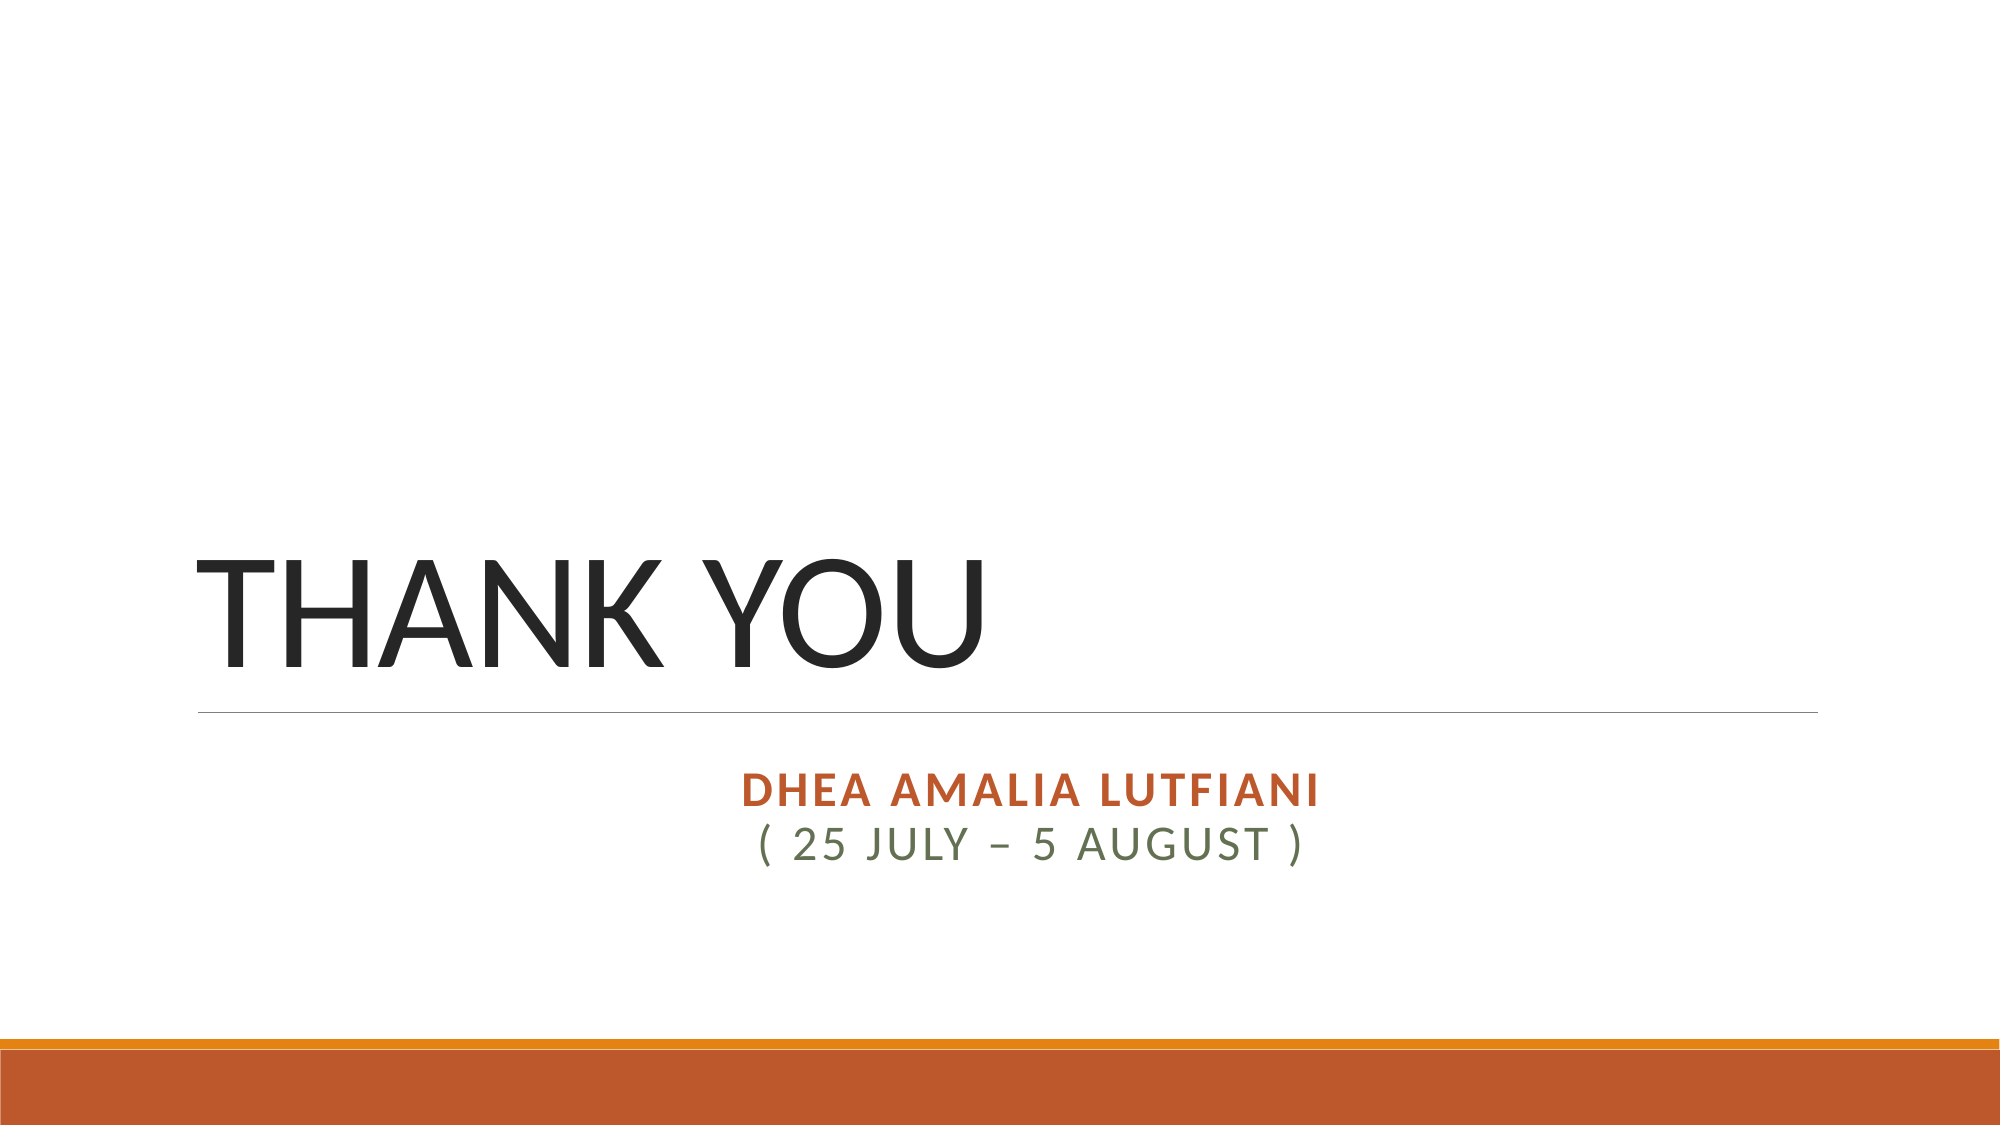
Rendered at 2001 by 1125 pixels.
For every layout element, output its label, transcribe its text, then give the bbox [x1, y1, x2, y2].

text_box Dhea Amalia Lutfiani ( 25 JULY – 5 august ) [205, 755, 1856, 944]
title THANK YOU [180, 124, 1830, 710]
